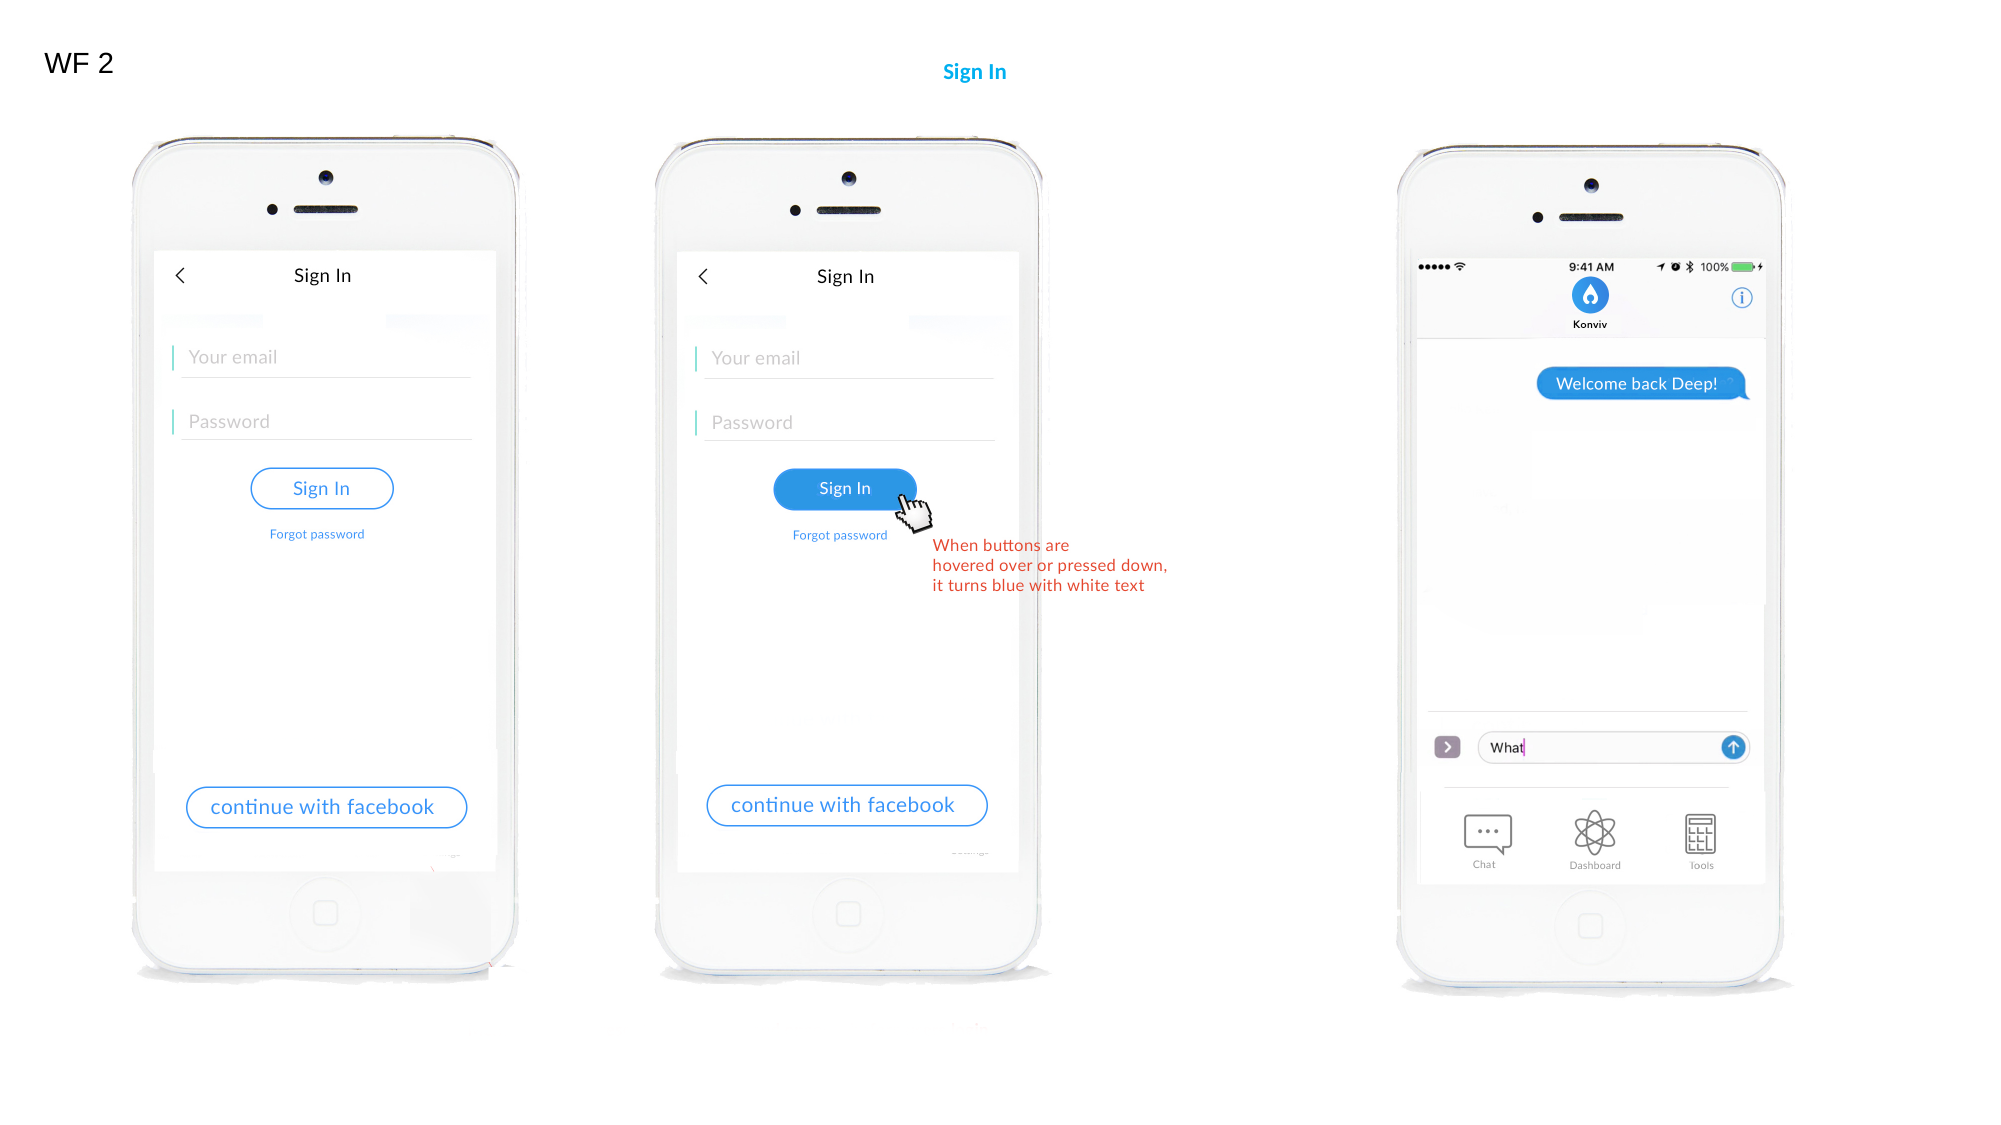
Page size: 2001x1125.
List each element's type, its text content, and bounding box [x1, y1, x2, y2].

text_box WF 2 [29, 29, 196, 85]
picture [1283, 103, 1908, 1074]
picture [0, 86, 1213, 1039]
text_box Sign In [677, 49, 1273, 93]
